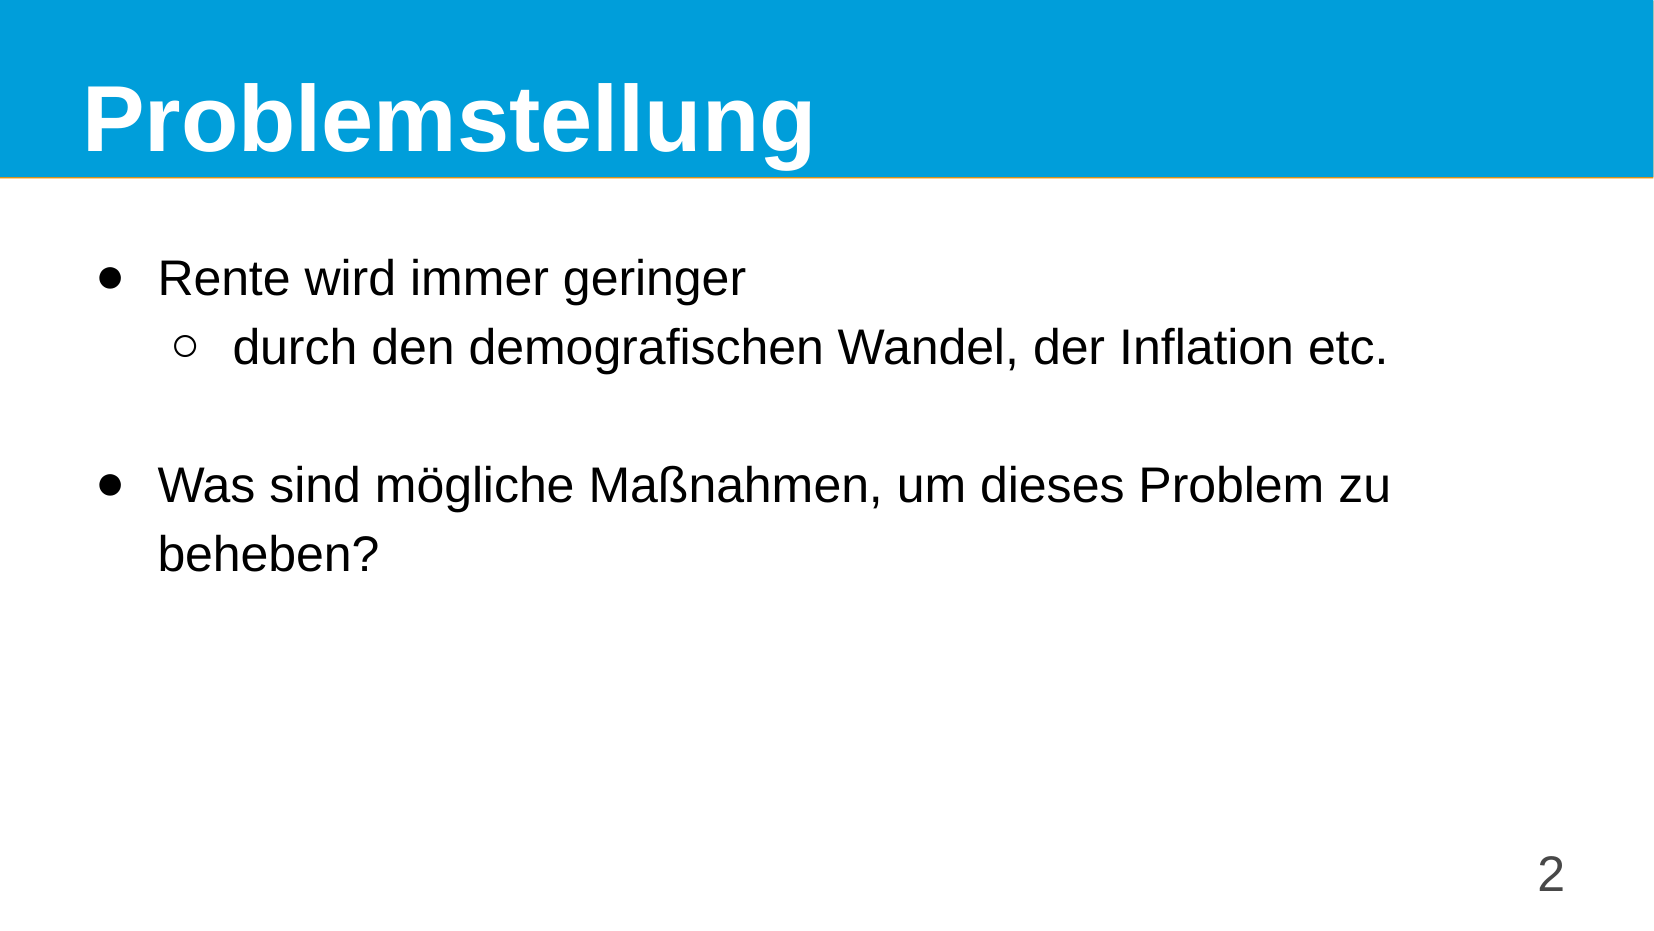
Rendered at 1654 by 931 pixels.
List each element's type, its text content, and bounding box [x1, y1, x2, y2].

picture [0, 179, 1654, 931]
list Rente wird immer geringer durch den demografischen Wandel, der Inflation etc. Was sind mögliche Maßnahmen, um dieses Problem zu beheben? [82, 236, 1563, 810]
title Problemstellung [82, 14, 1571, 171]
slide_number ‹#› [1181, 841, 1565, 916]
